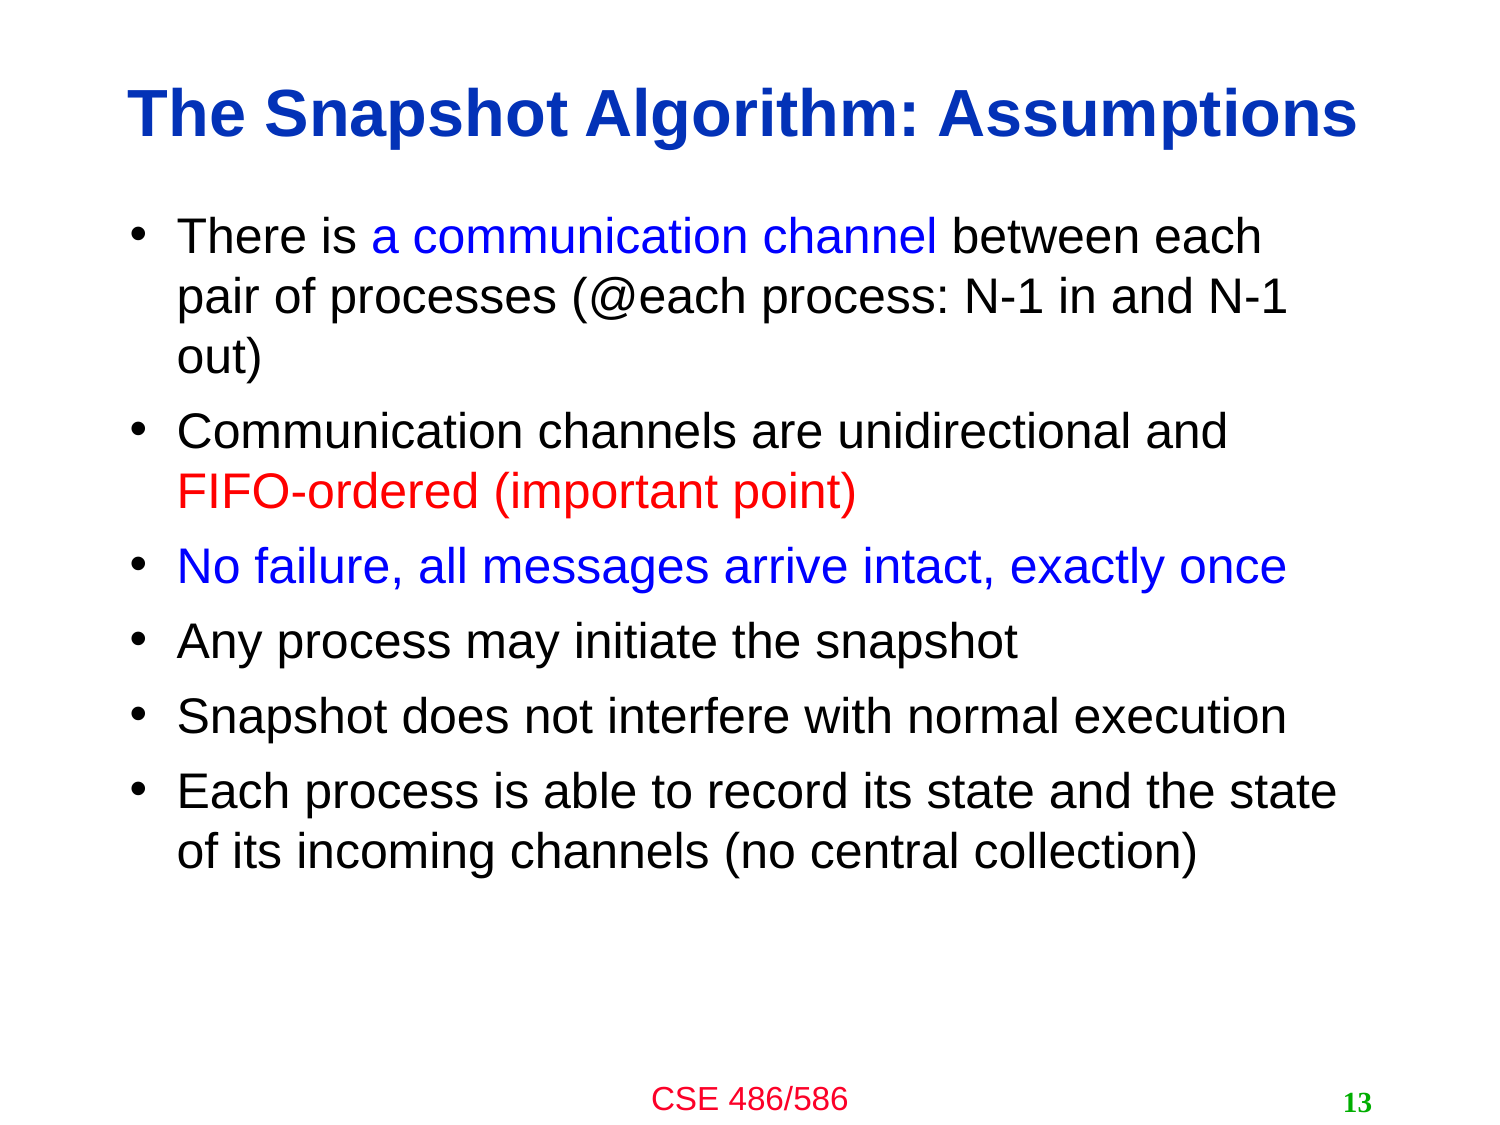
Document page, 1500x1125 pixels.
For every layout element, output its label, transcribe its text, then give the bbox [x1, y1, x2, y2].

slide_number 13 [1074, 1076, 1388, 1125]
title The Snapshot Algorithm: Assumptions [112, 53, 1451, 176]
list There is a communication channel between each pair of processes (@each process: N-1 in and N-1 out) Communication channels are unidirectional and FIFO-ordered (important point) No failure, all messages arrive intact, exactly once Any process may initiate the snapshot Snapshot does not interfere with normal execution Each process is able to record its state and the state of its incoming channels (no central collection) [114, 195, 1376, 1005]
